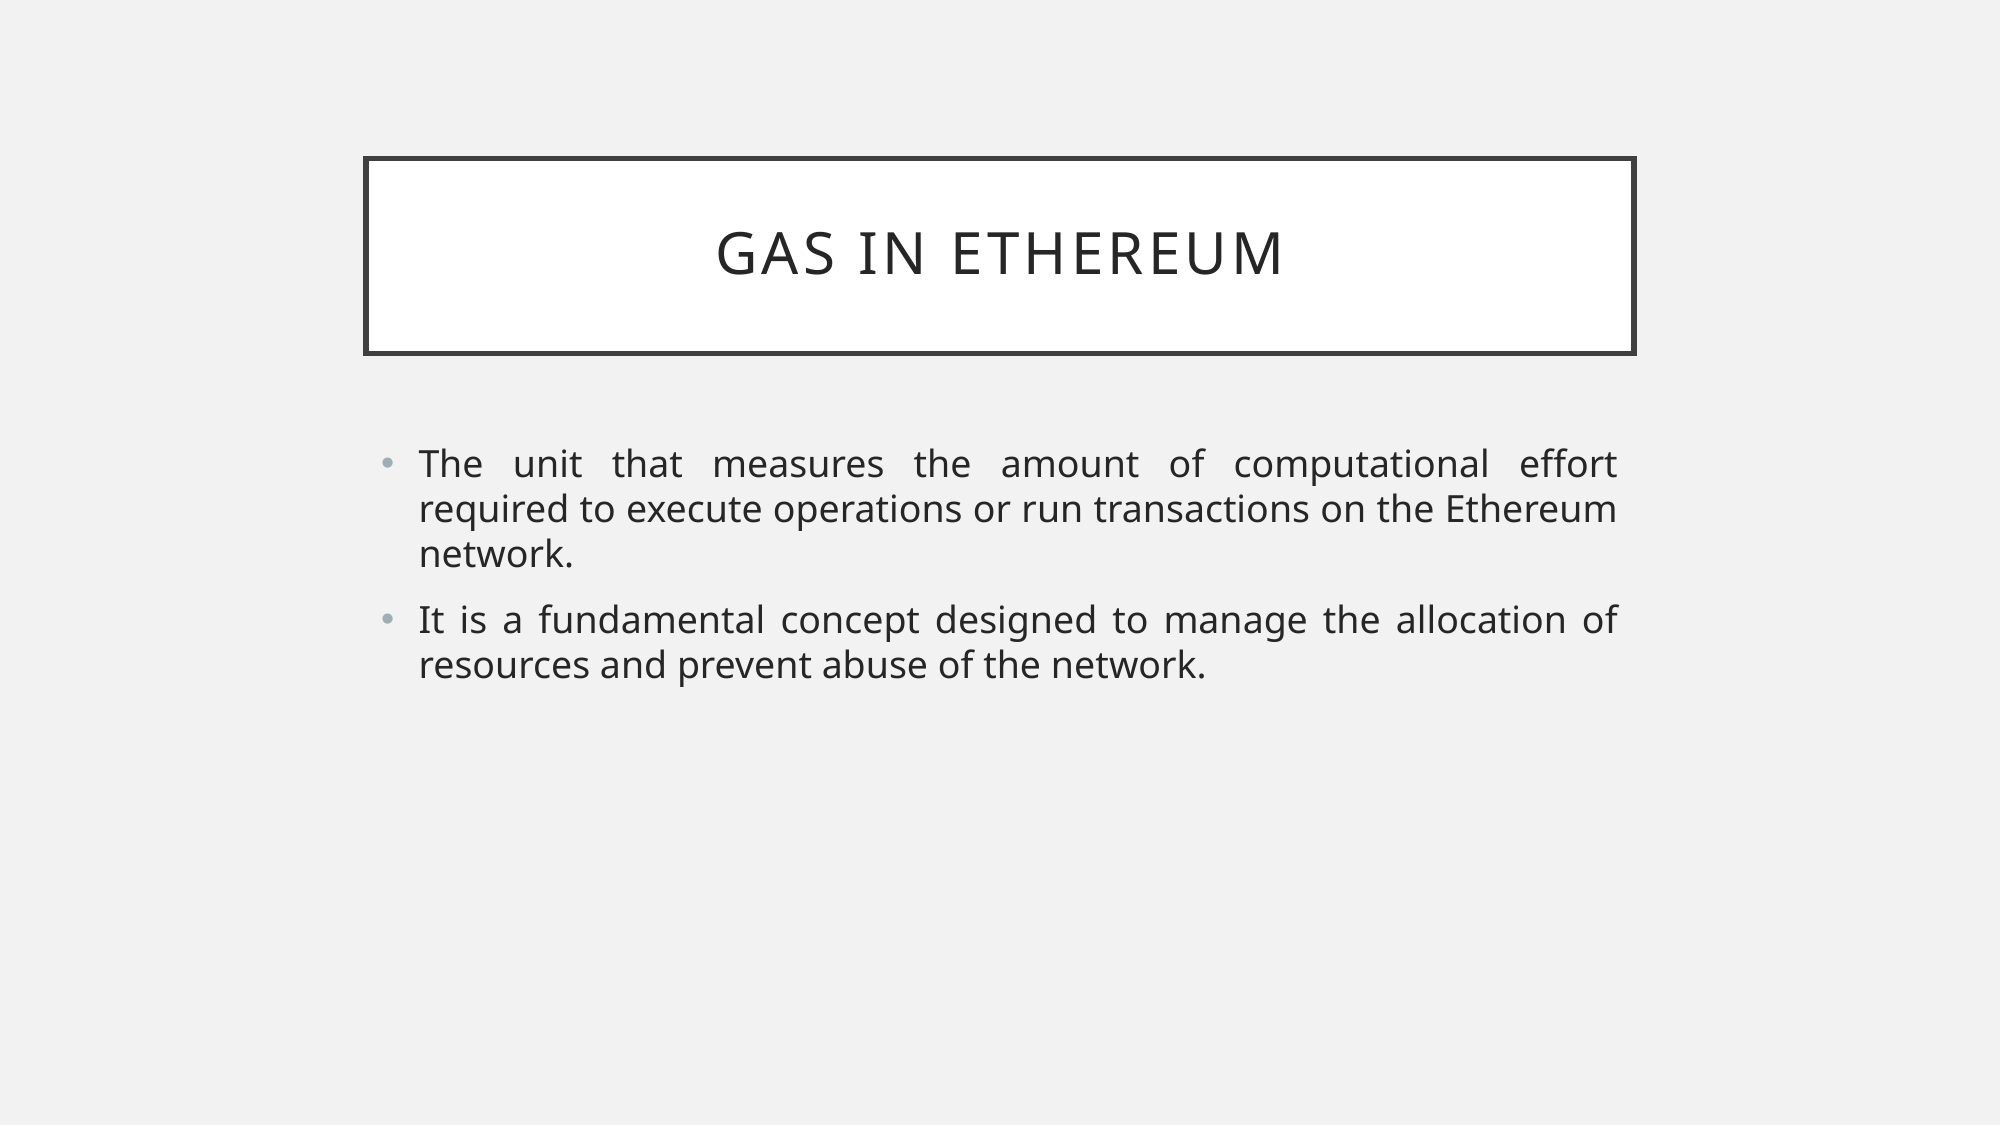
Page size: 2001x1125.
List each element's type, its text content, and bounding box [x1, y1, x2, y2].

list The unit that measures the amount of computational effort required to execute operations or run transactions on the Ethereum network. It is a fundamental concept designed to manage the allocation of resources and prevent abuse of the network. [366, 432, 1634, 942]
title Gas in Ethereum [363, 156, 1637, 356]
